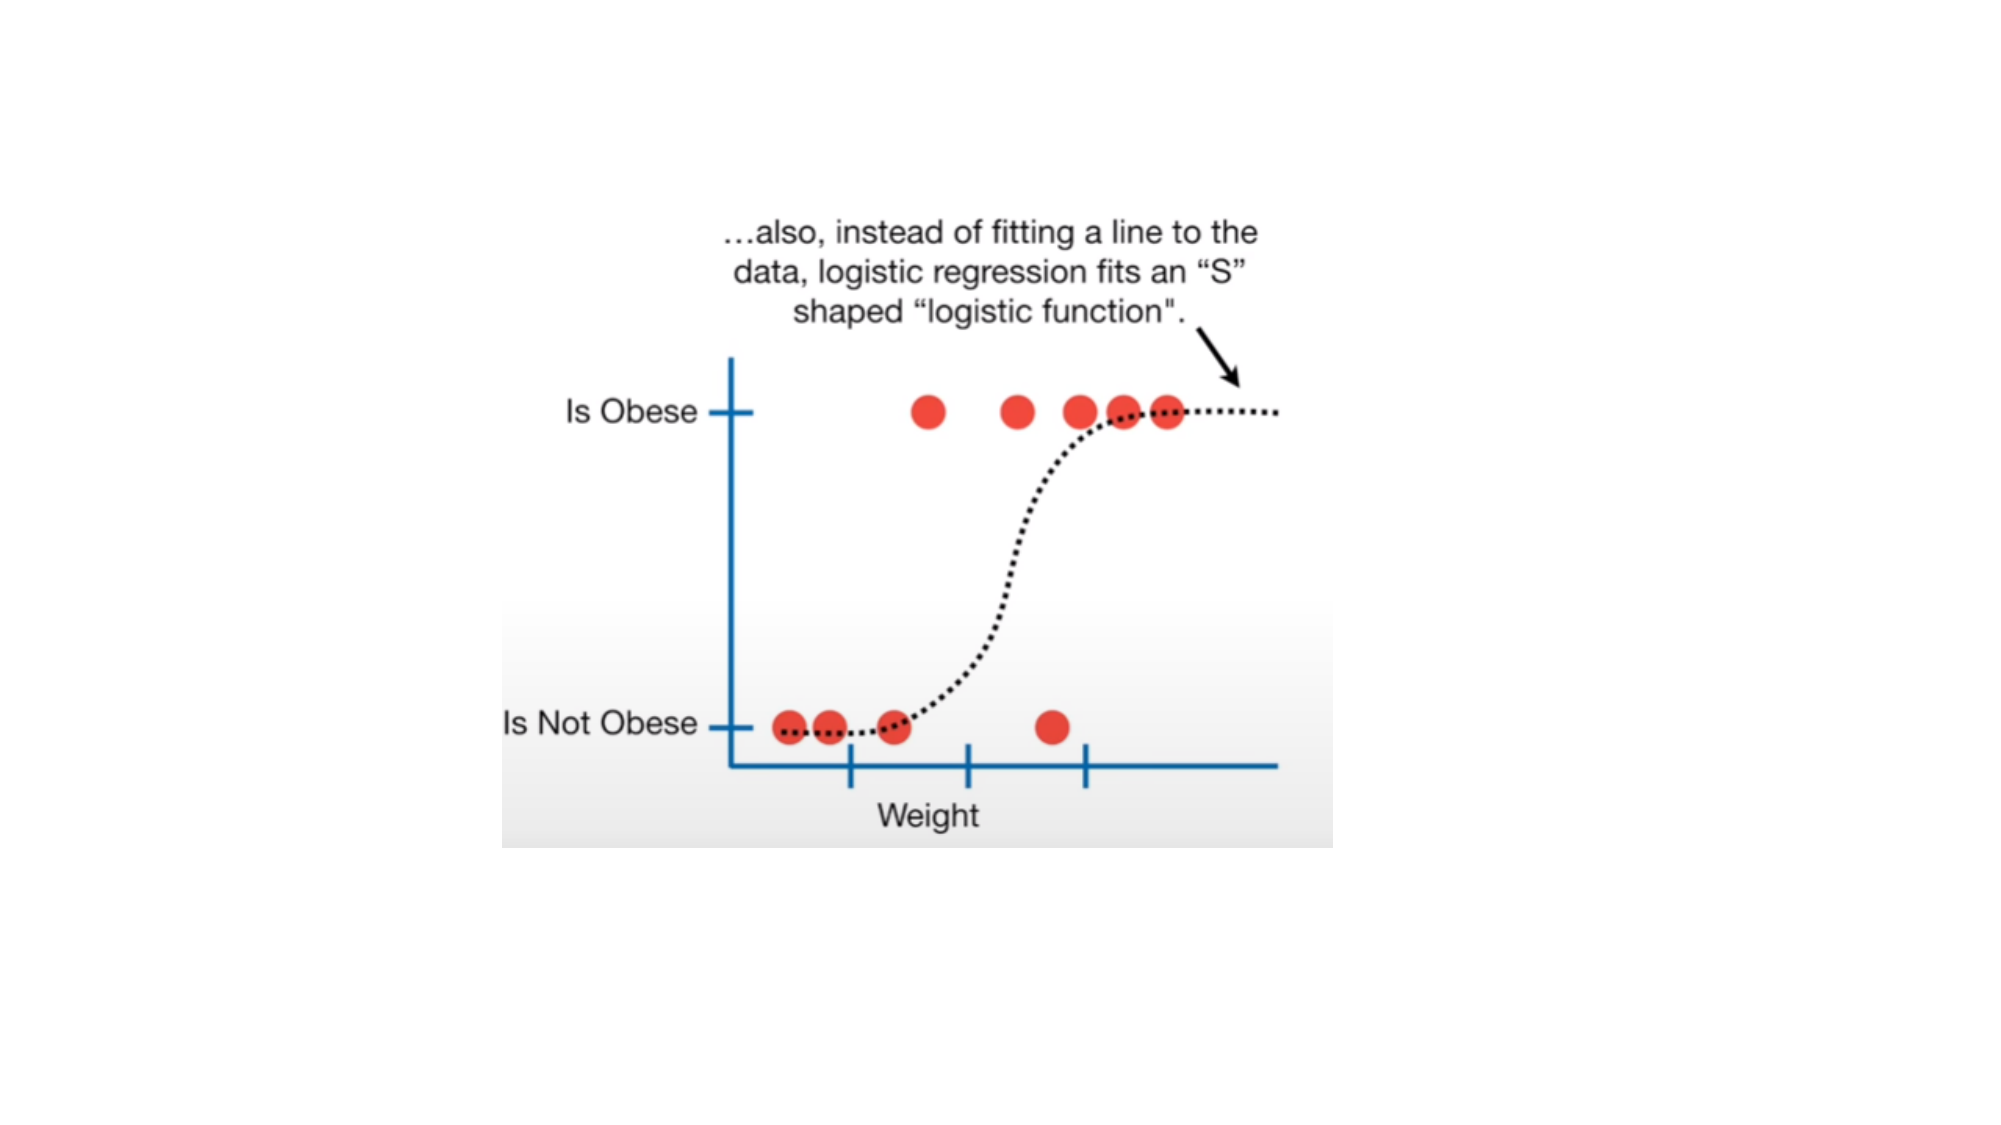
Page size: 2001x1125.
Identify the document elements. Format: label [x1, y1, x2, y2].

picture [502, 208, 1333, 848]
